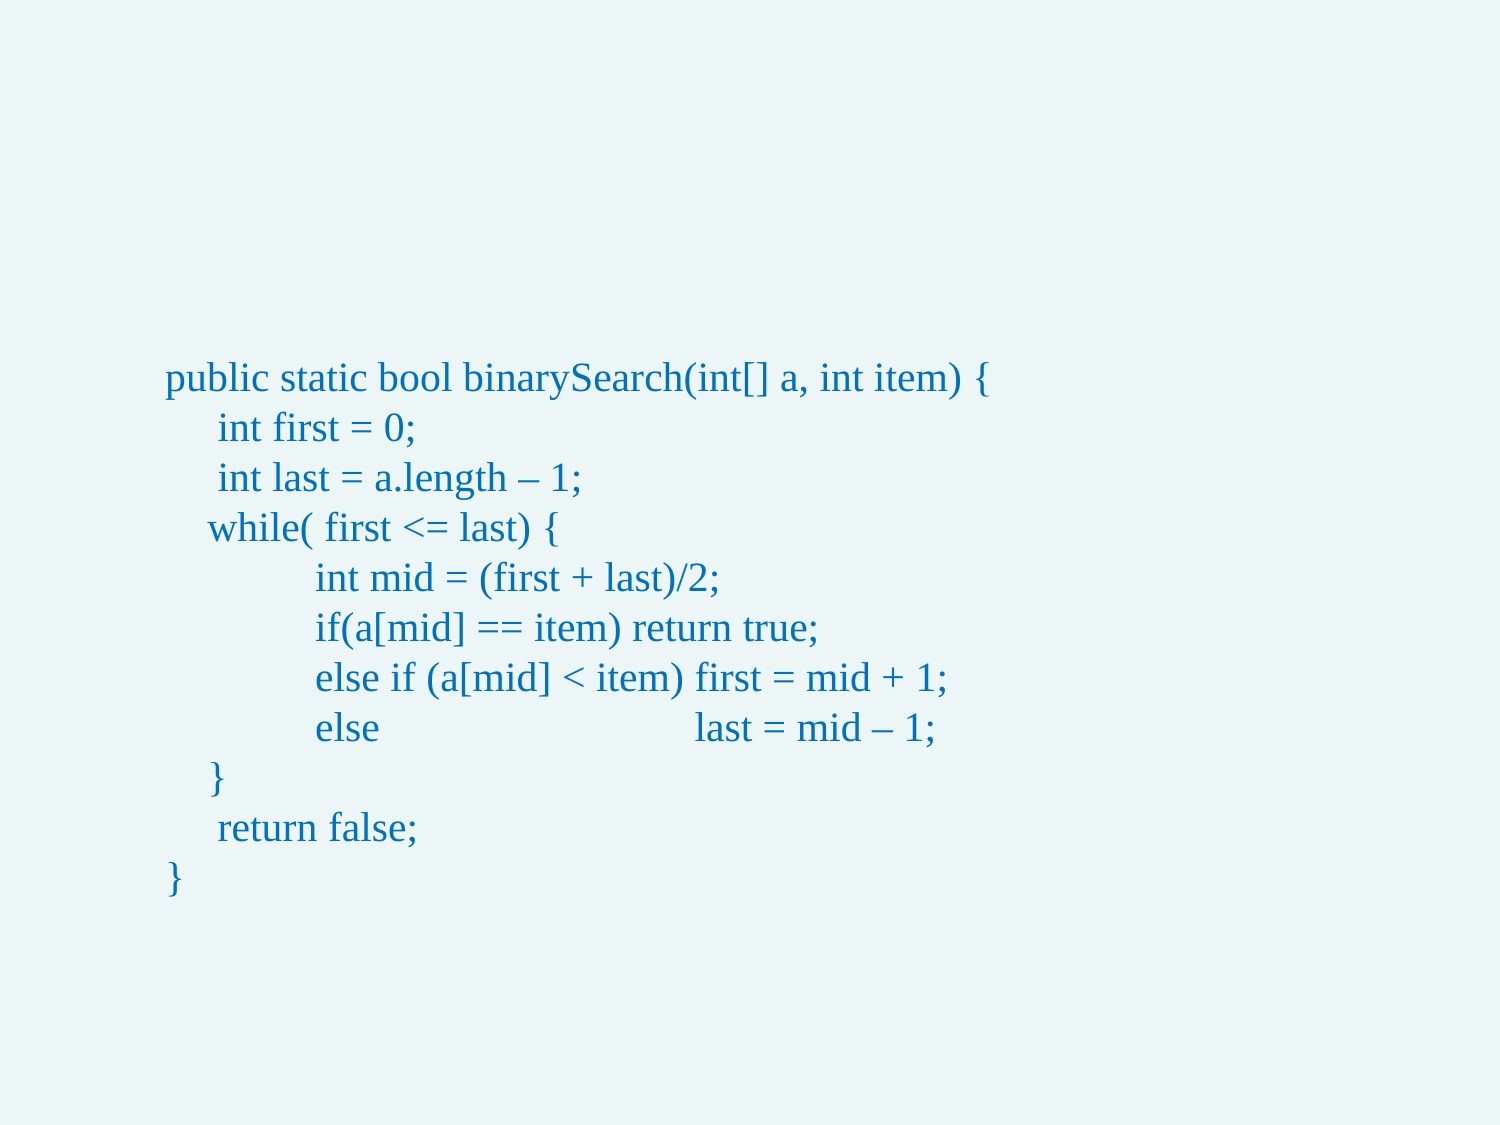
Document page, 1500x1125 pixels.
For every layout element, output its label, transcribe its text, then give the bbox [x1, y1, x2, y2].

text_box public static bool binarySearch(int[] a, int item) { int first = 0; int last = a.length – 1; while( first <= last) { int mid = (first + last)/2; if(a[mid] == item) return true; else if (a[mid] < item) first = mid + 1; else last = mid – 1; } return false; } [150, 342, 1009, 908]
